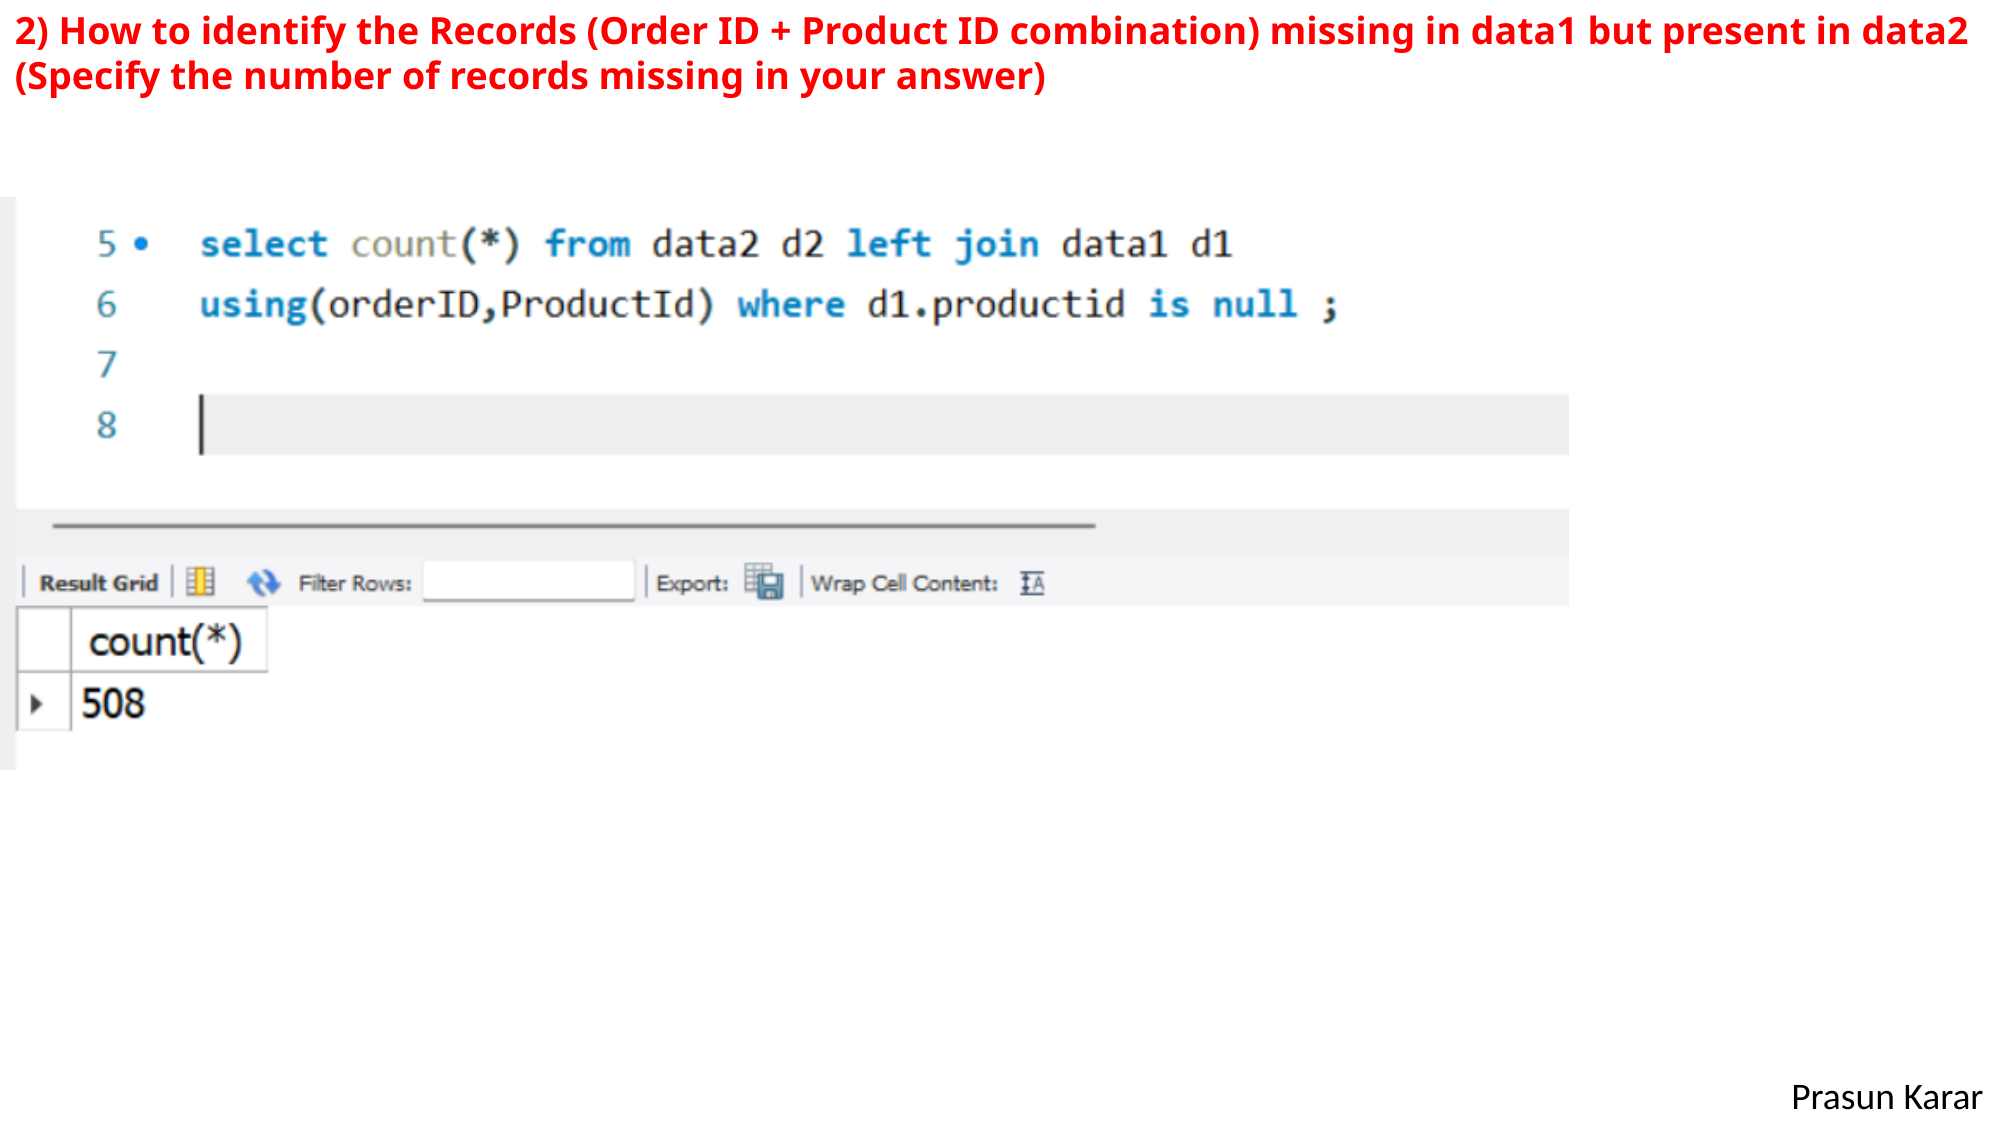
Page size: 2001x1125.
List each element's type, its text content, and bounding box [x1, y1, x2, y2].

picture [0, 197, 1570, 771]
text_box Prasun Karar [1776, 1064, 1999, 1125]
text_box 2) How to identify the Records (Order ID + Product ID combination) missing in data1 but present in data2 (Specify the number of records missing in your answer) [0, 0, 2000, 105]
